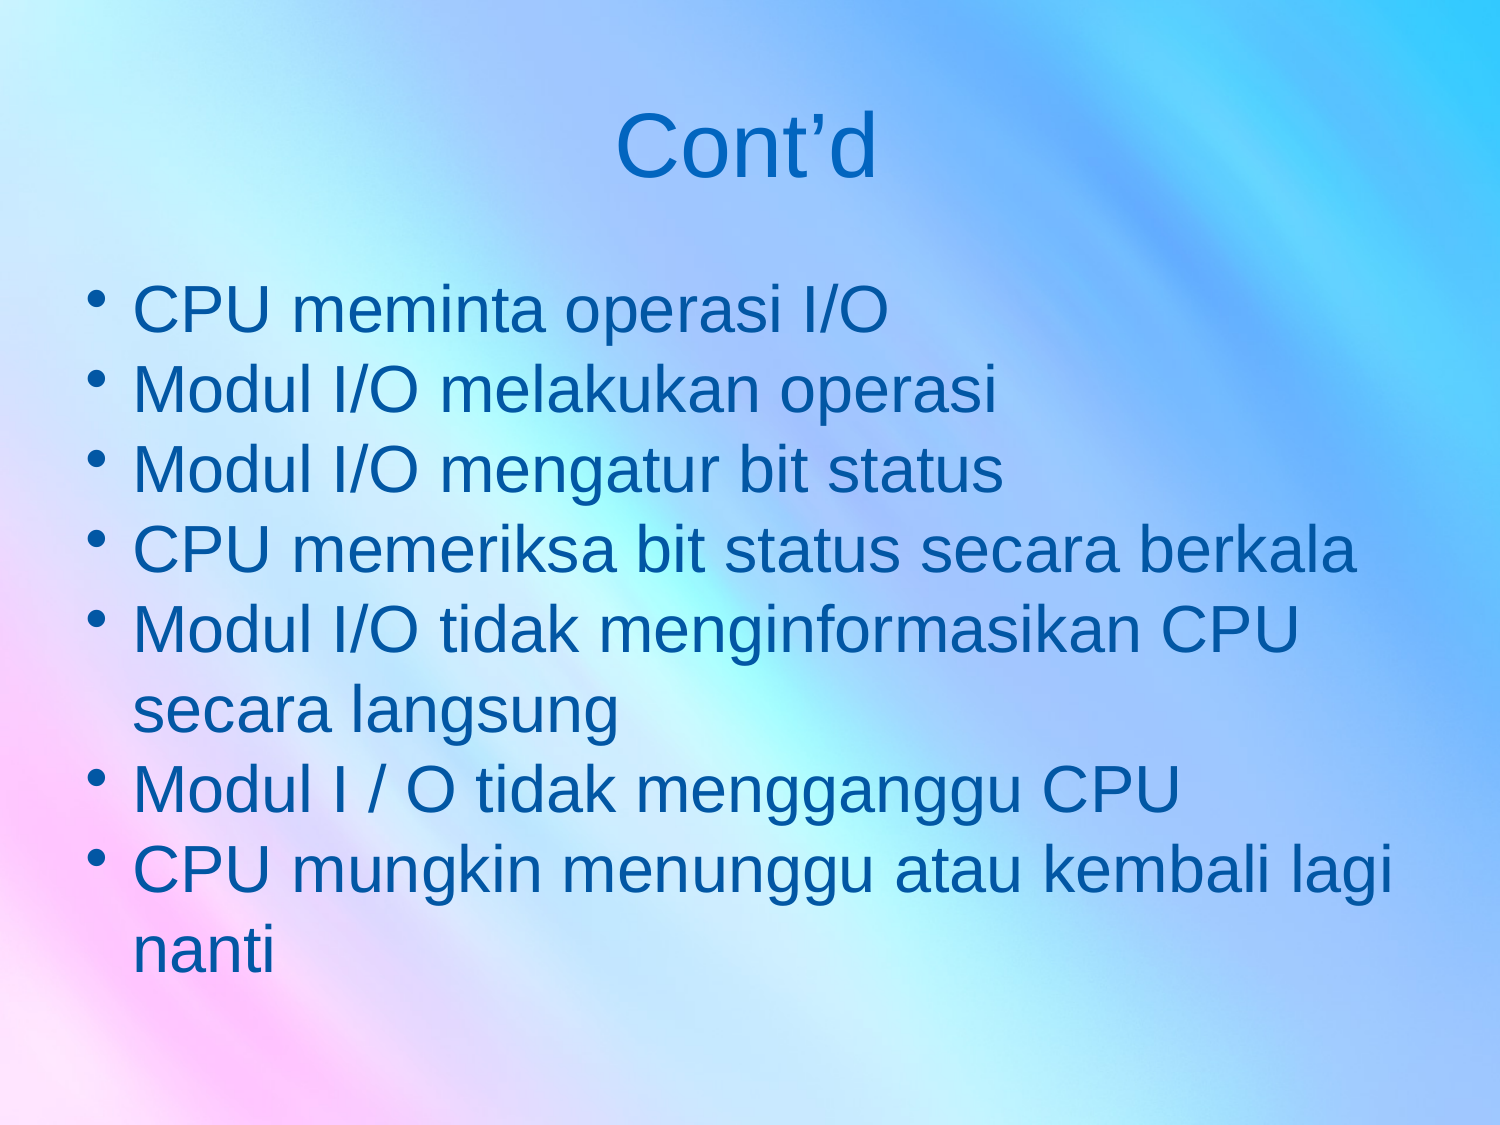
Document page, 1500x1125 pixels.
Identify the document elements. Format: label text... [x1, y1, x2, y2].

list CPU meminta operasi I/O Modul I/O melakukan operasi Modul I/O mengatur bit status CPU memeriksa bit status secara berkala Modul I/O tidak menginformasikan CPU secara langsung Modul I / O tidak mengganggu CPU CPU mungkin menunggu atau kembali lagi nanti [70, 258, 1425, 1001]
title Cont’d [70, 47, 1425, 236]
picture [0, 0, 1500, 1125]
